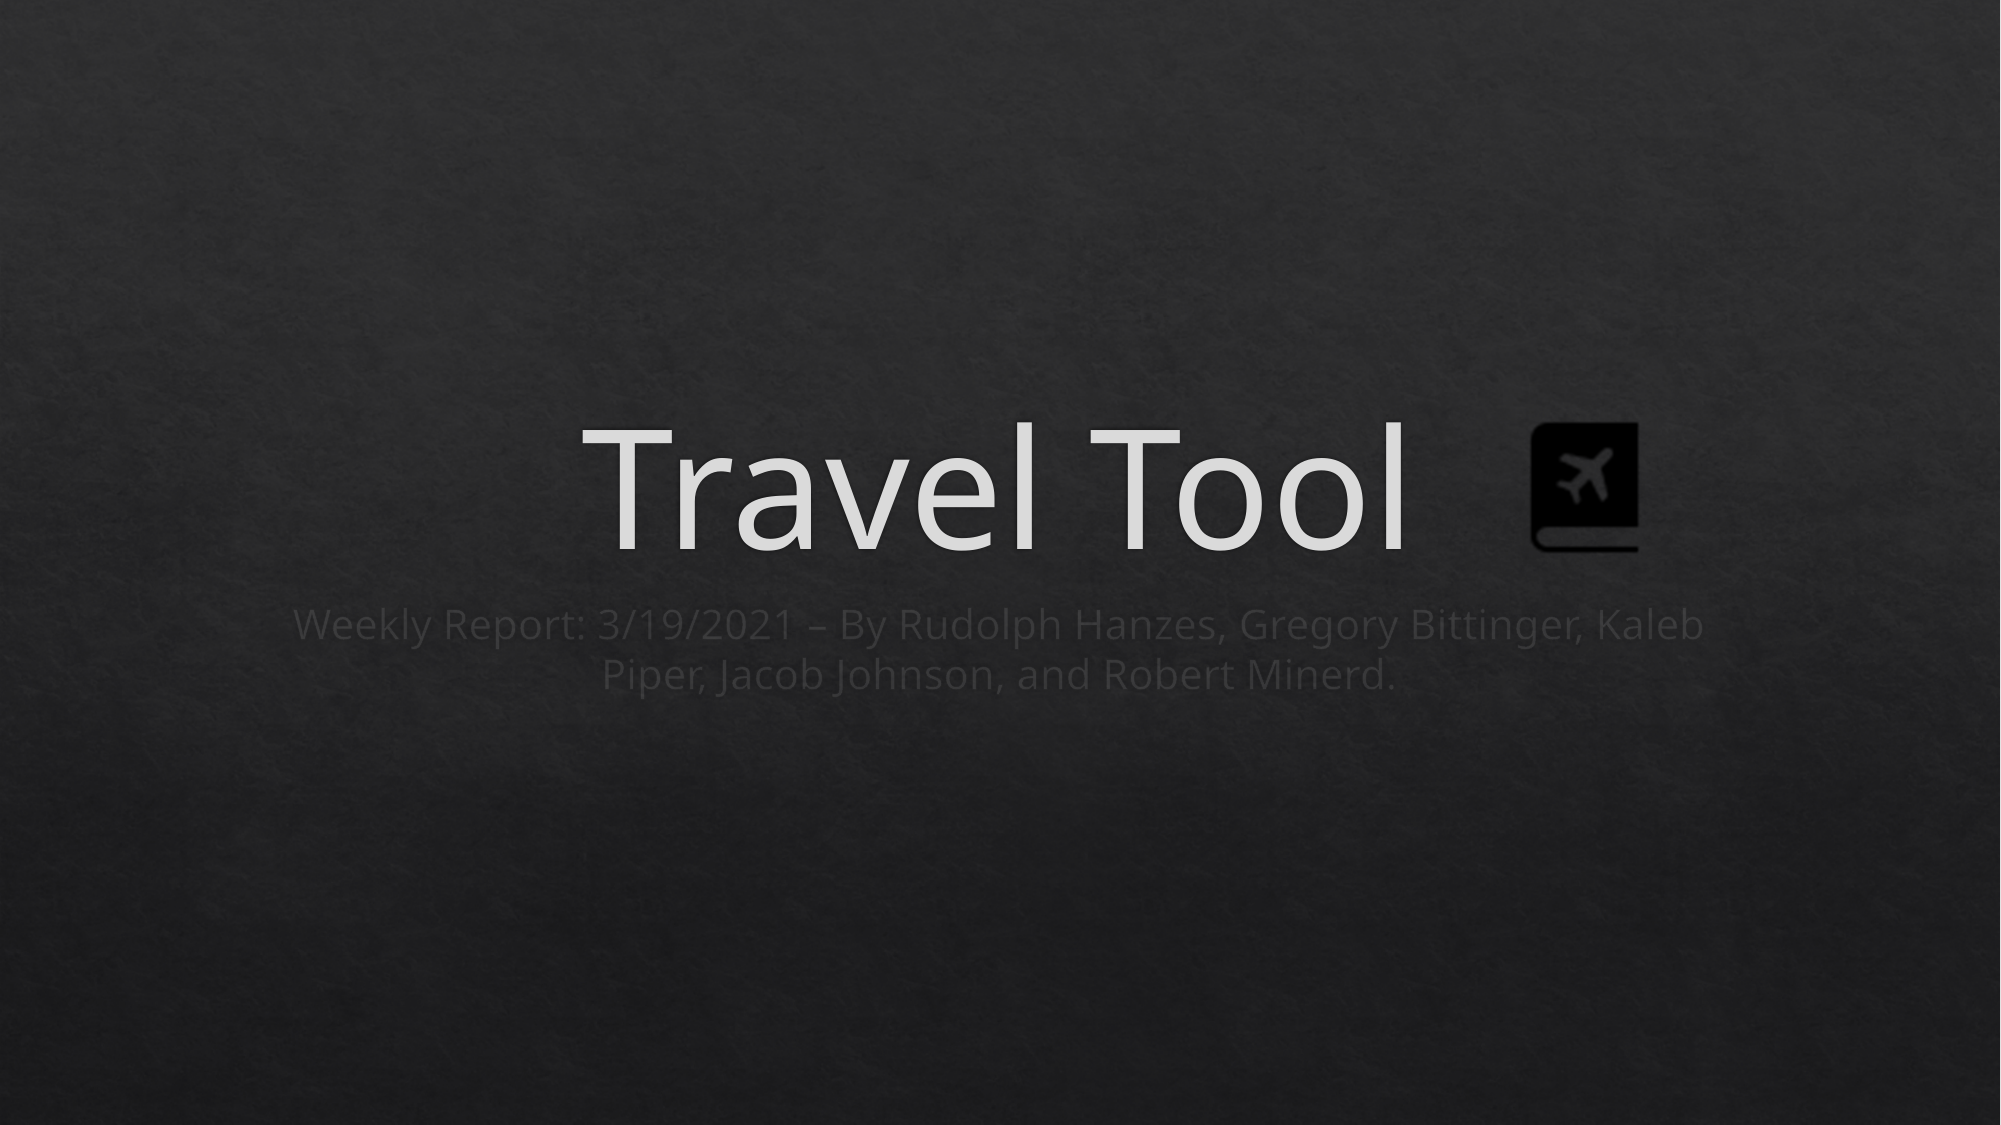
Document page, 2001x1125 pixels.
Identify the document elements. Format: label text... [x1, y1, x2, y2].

subtitle Weekly Report: 3/19/2021 – By Rudolph Hanzes, Gregory Bittinger, Kaleb Piper, Jacob Johnson, and Robert Minerd. [224, 590, 1774, 763]
title Travel Tool [224, 290, 1774, 587]
picture [1514, 417, 1655, 559]
